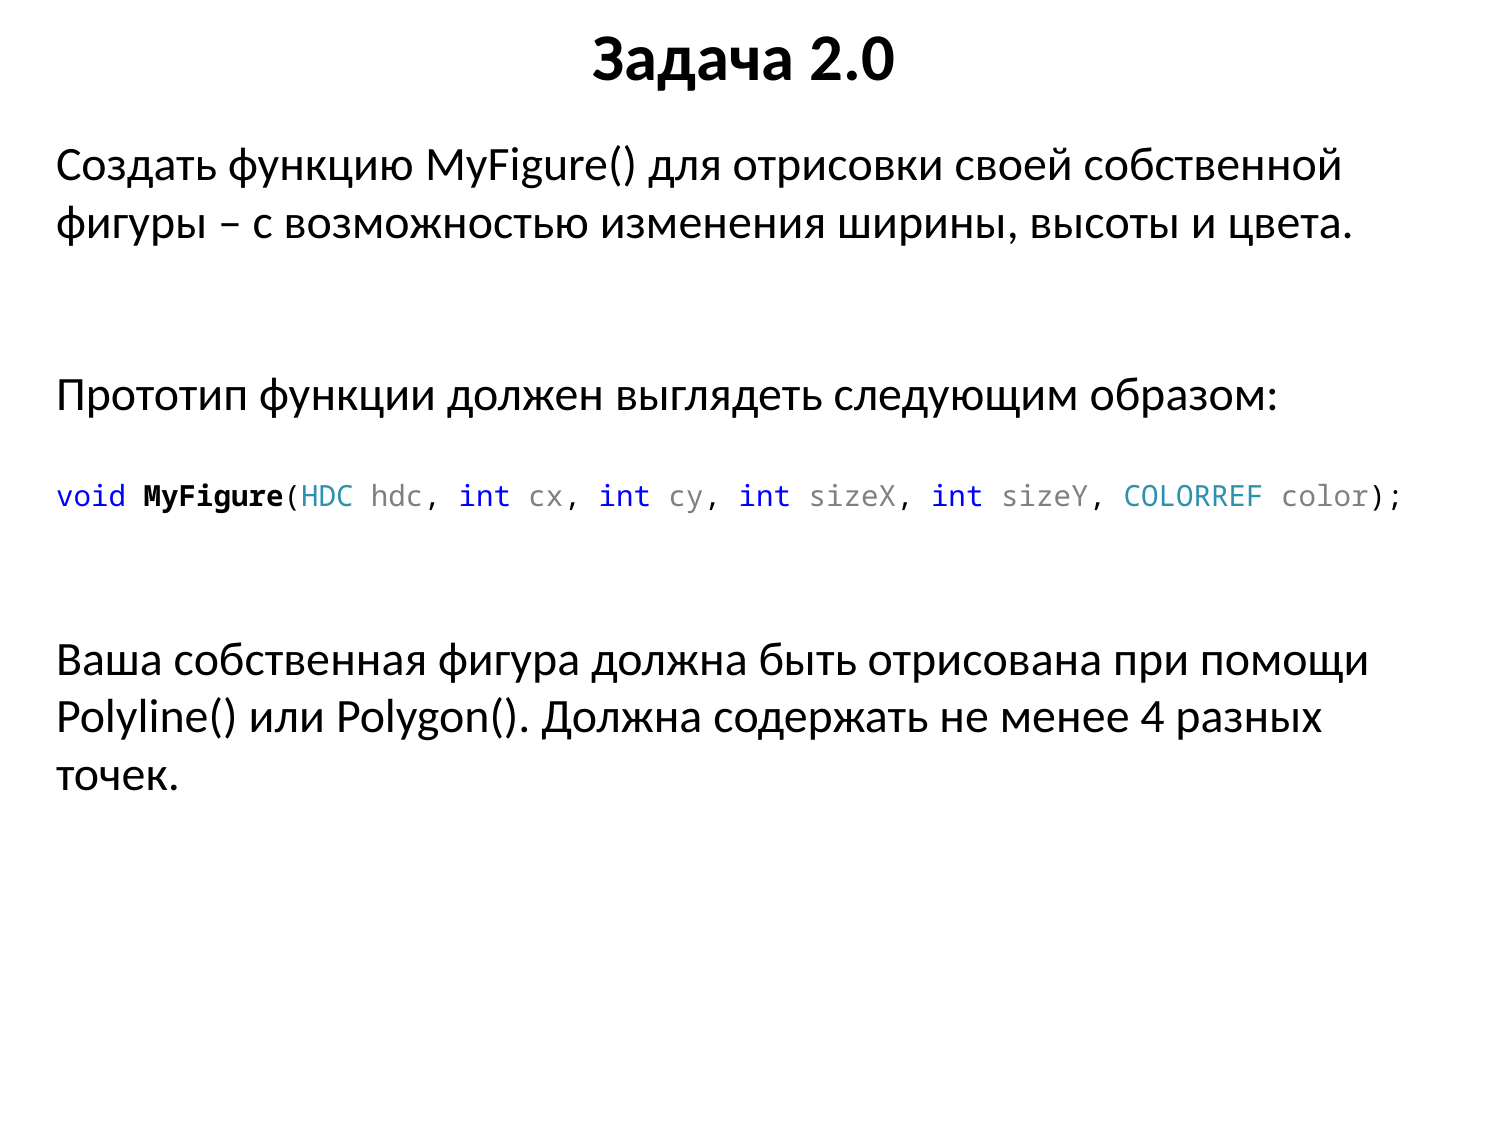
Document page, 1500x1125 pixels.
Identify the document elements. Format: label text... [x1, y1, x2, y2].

text_box Создать функцию MyFigure() для отрисовки своей собственной фигуры – с возможностью изменения ширины, высоты и цвета. Прототип функции должен выглядеть следующим образом: void MyFigure(HDC hdc, int cx, int cy, int sizeX, int sizeY, COLORREF color); Ваша собственная фигура должна быть отрисована при помощи Polyline() или Polygon(). Должна содержать не менее 4 разных точек. [41, 125, 1444, 1095]
title Задача 2.0 [29, 19, 1459, 88]
